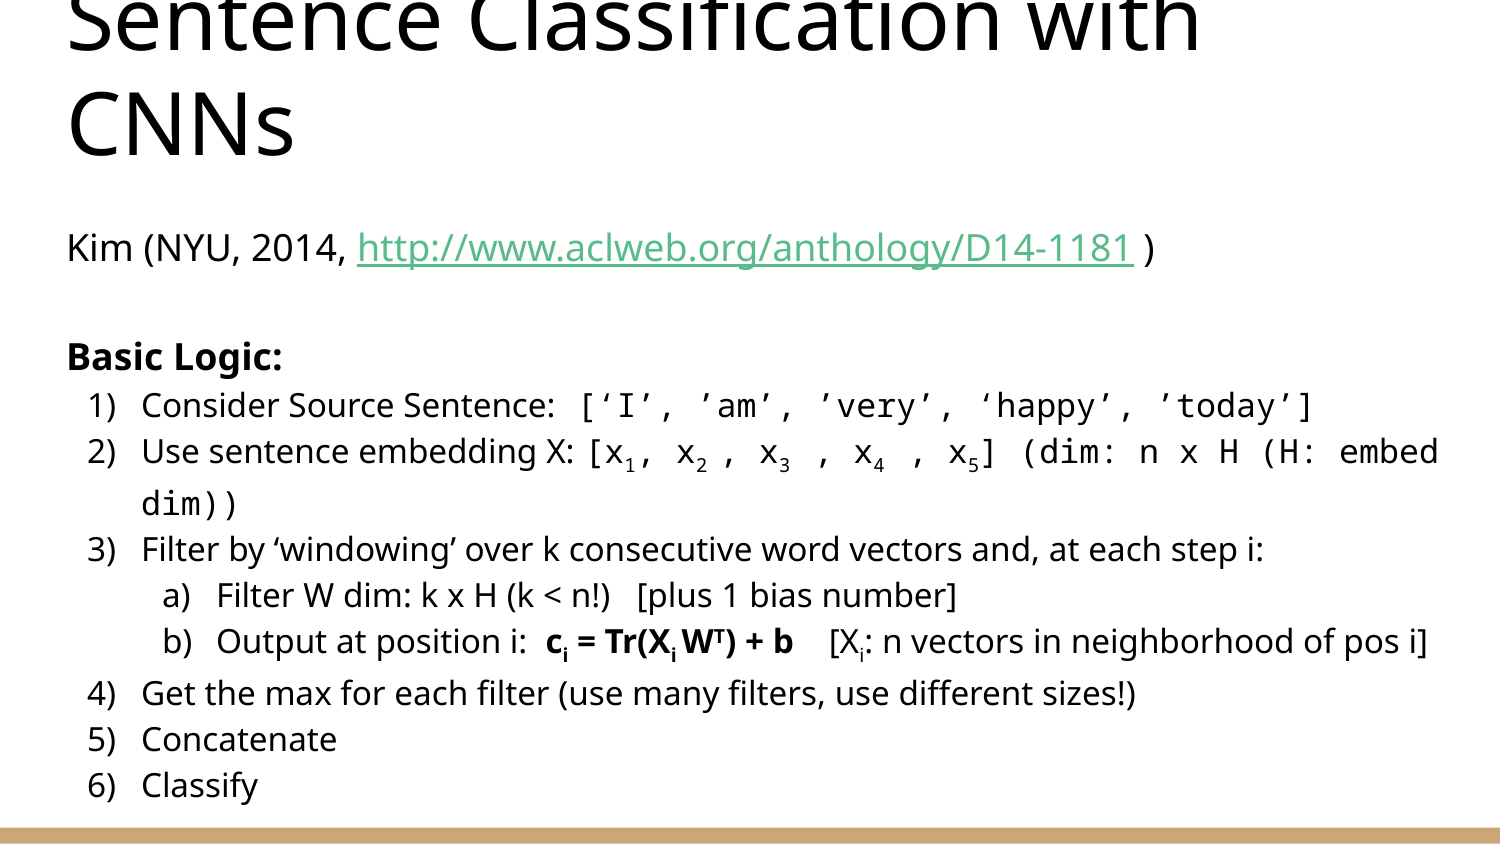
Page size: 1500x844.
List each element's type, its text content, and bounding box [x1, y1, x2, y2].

title Sentence Classification with CNNs [51, 51, 1449, 189]
list Kim (NYU, 2014, http://www.aclweb.org/anthology/D14-1181 ) Basic Logic: Consider Source Sentence: [‘I’, ’am’, ’very’, ‘happy’, ’today’] Use sentence embedding X: [x1, x2 , x3 , x4 , x5] (dim: n x H (H: embed dim)) Filter by ‘windowing’ over k consecutive word vectors and, at each step i: Filter W dim: k x H (k < n!) [plus 1 bias number] Output at position i: ci = Tr(Xi WT) + b [Xi: n vectors in neighborhood of pos i] Get the max for each filter (use many filters, use different sizes!) Concatenate Classify [51, 200, 1495, 752]
